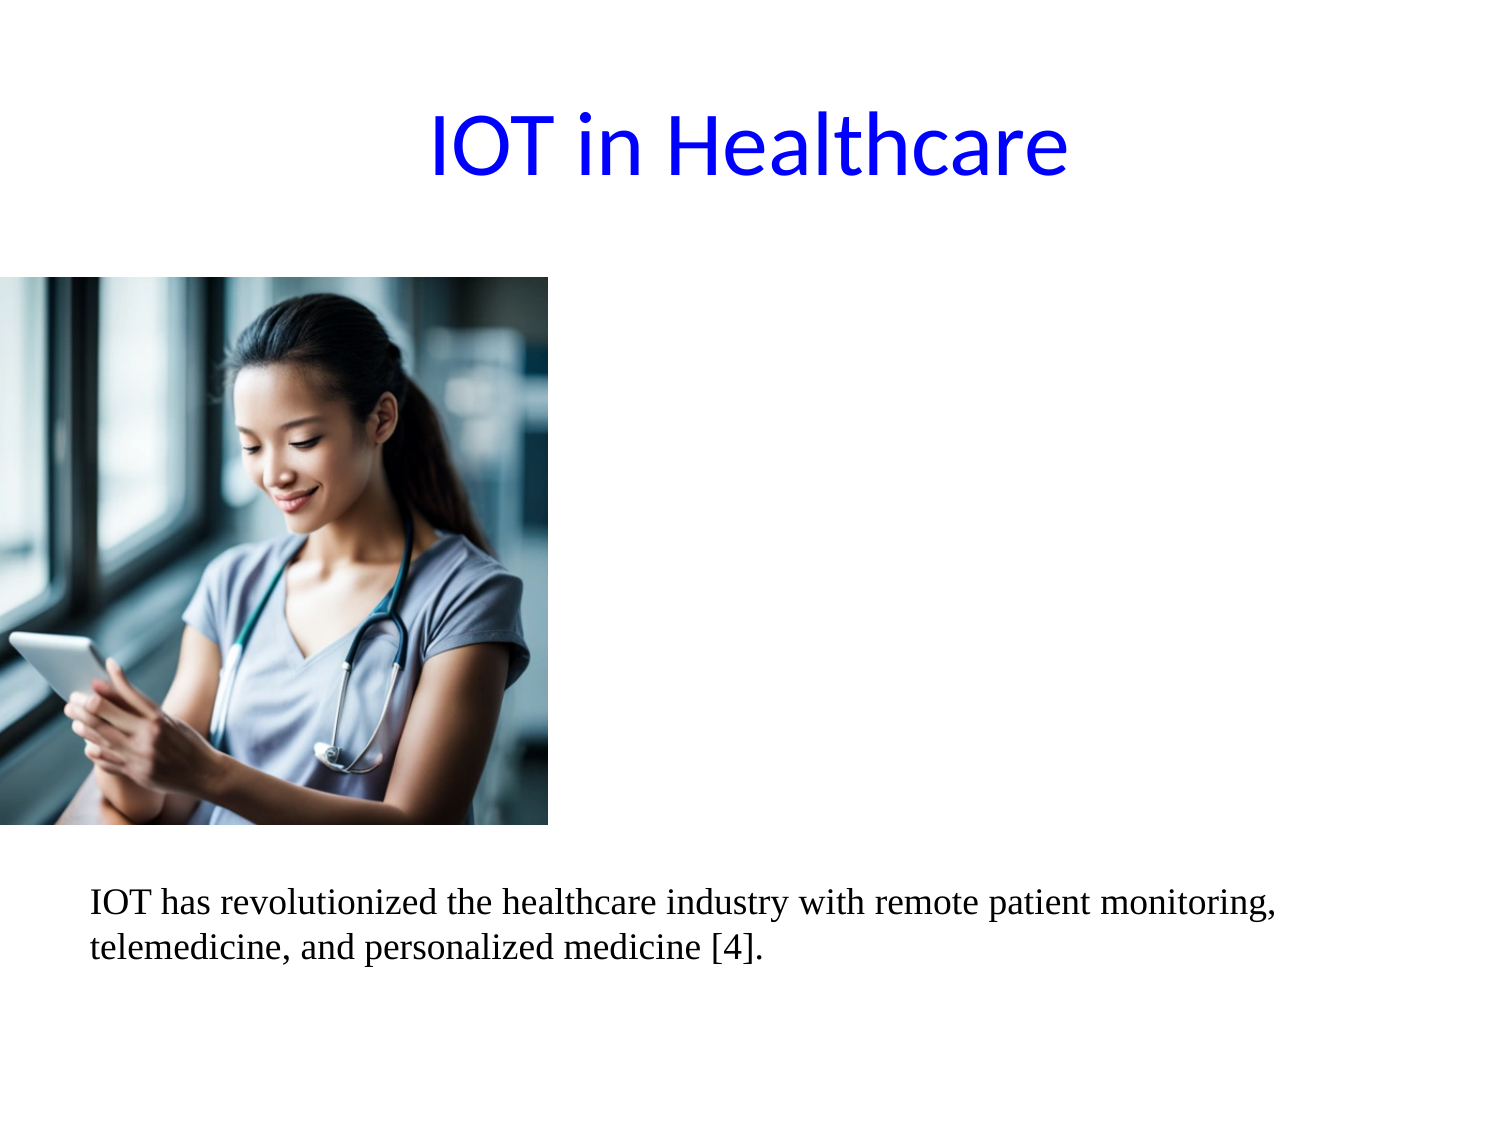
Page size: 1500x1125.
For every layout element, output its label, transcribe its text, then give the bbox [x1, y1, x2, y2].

text_box IOT has revolutionized the healthcare industry with remote patient monitoring, telemedicine, and personalized medicine [4]. [74, 869, 1425, 975]
title IOT in Healthcare [75, 45, 1425, 233]
picture [0, 277, 548, 826]
